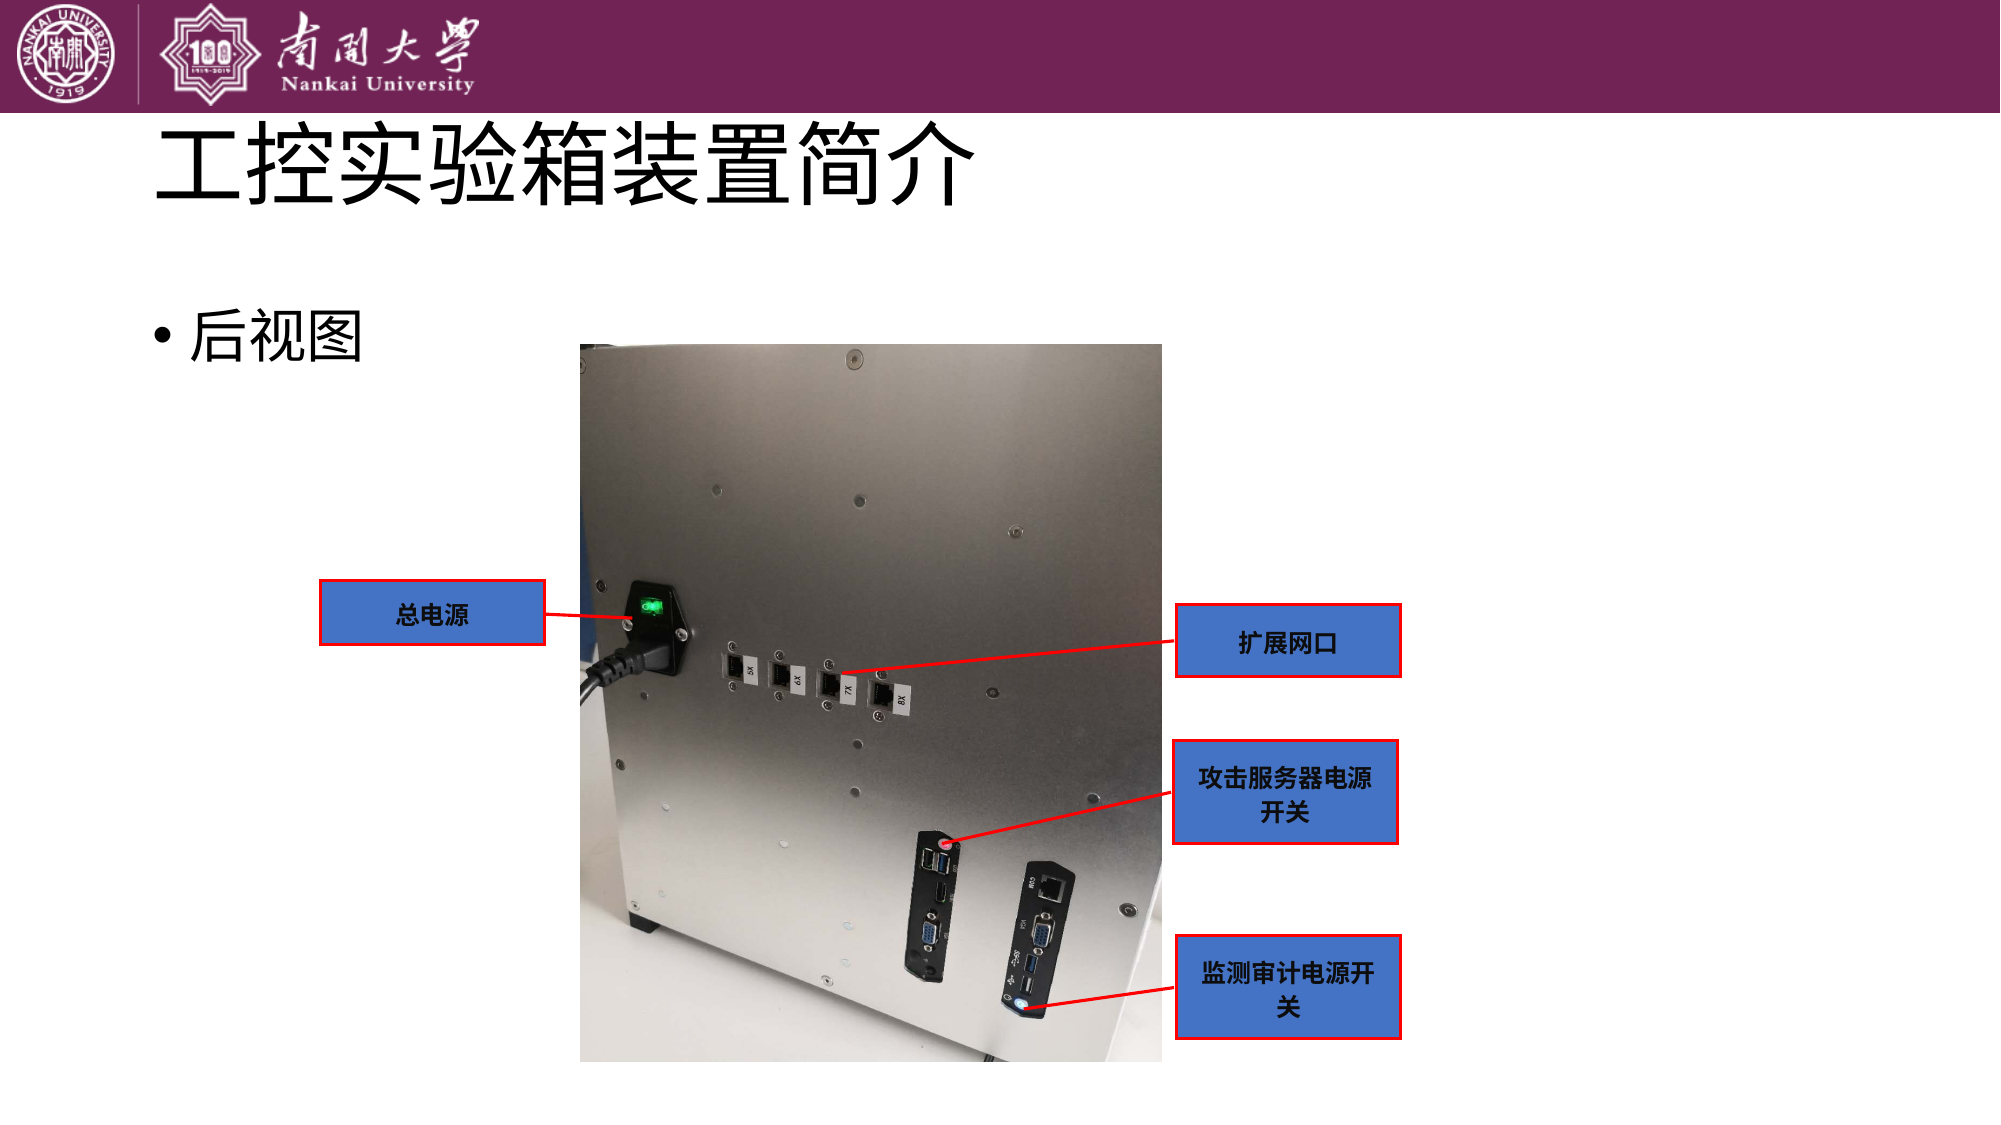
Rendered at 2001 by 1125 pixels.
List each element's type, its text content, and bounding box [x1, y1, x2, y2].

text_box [320, 344, 1401, 1062]
list 后视图 [137, 299, 1863, 1014]
picture [17, 3, 479, 106]
title 工控实验箱装置简介 [137, 59, 1863, 278]
